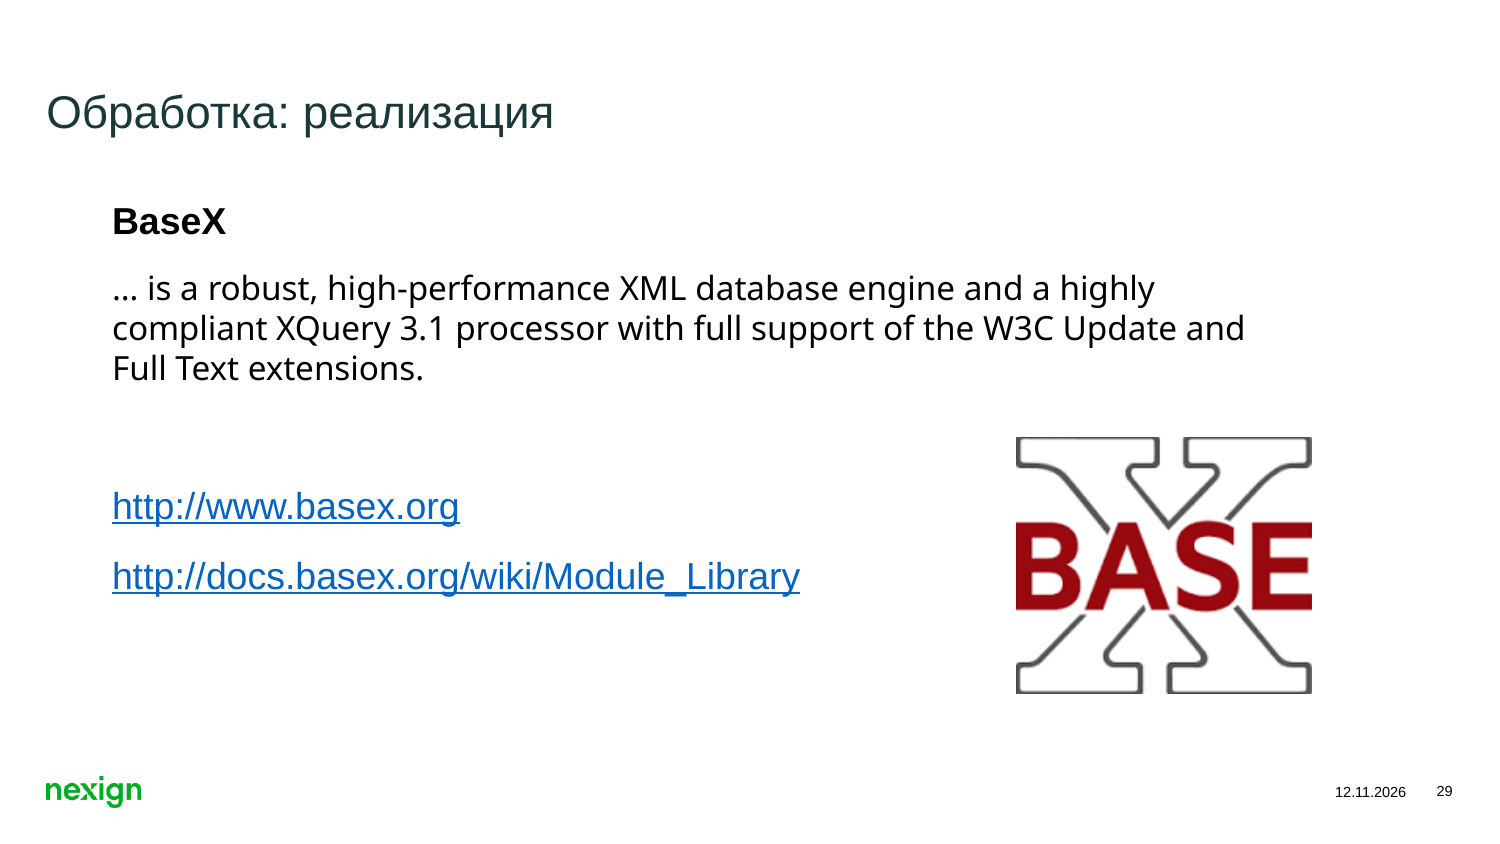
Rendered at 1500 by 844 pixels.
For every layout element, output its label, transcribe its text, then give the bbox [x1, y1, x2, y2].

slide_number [1311, 777, 1407, 800]
slide_number 29 [1406, 752, 1453, 800]
picture [1016, 437, 1312, 694]
text_box BaseX … is a robust, high-performance XML database engine and a highly compliant XQuery 3.1 processor with full support of the W3C Update and Full Text extensions. http://www.basex.org http://docs.basex.org/wiki/Module_Library [112, 197, 1270, 694]
picture [46, 776, 141, 808]
title Обработка: реализация [46, 43, 1453, 139]
